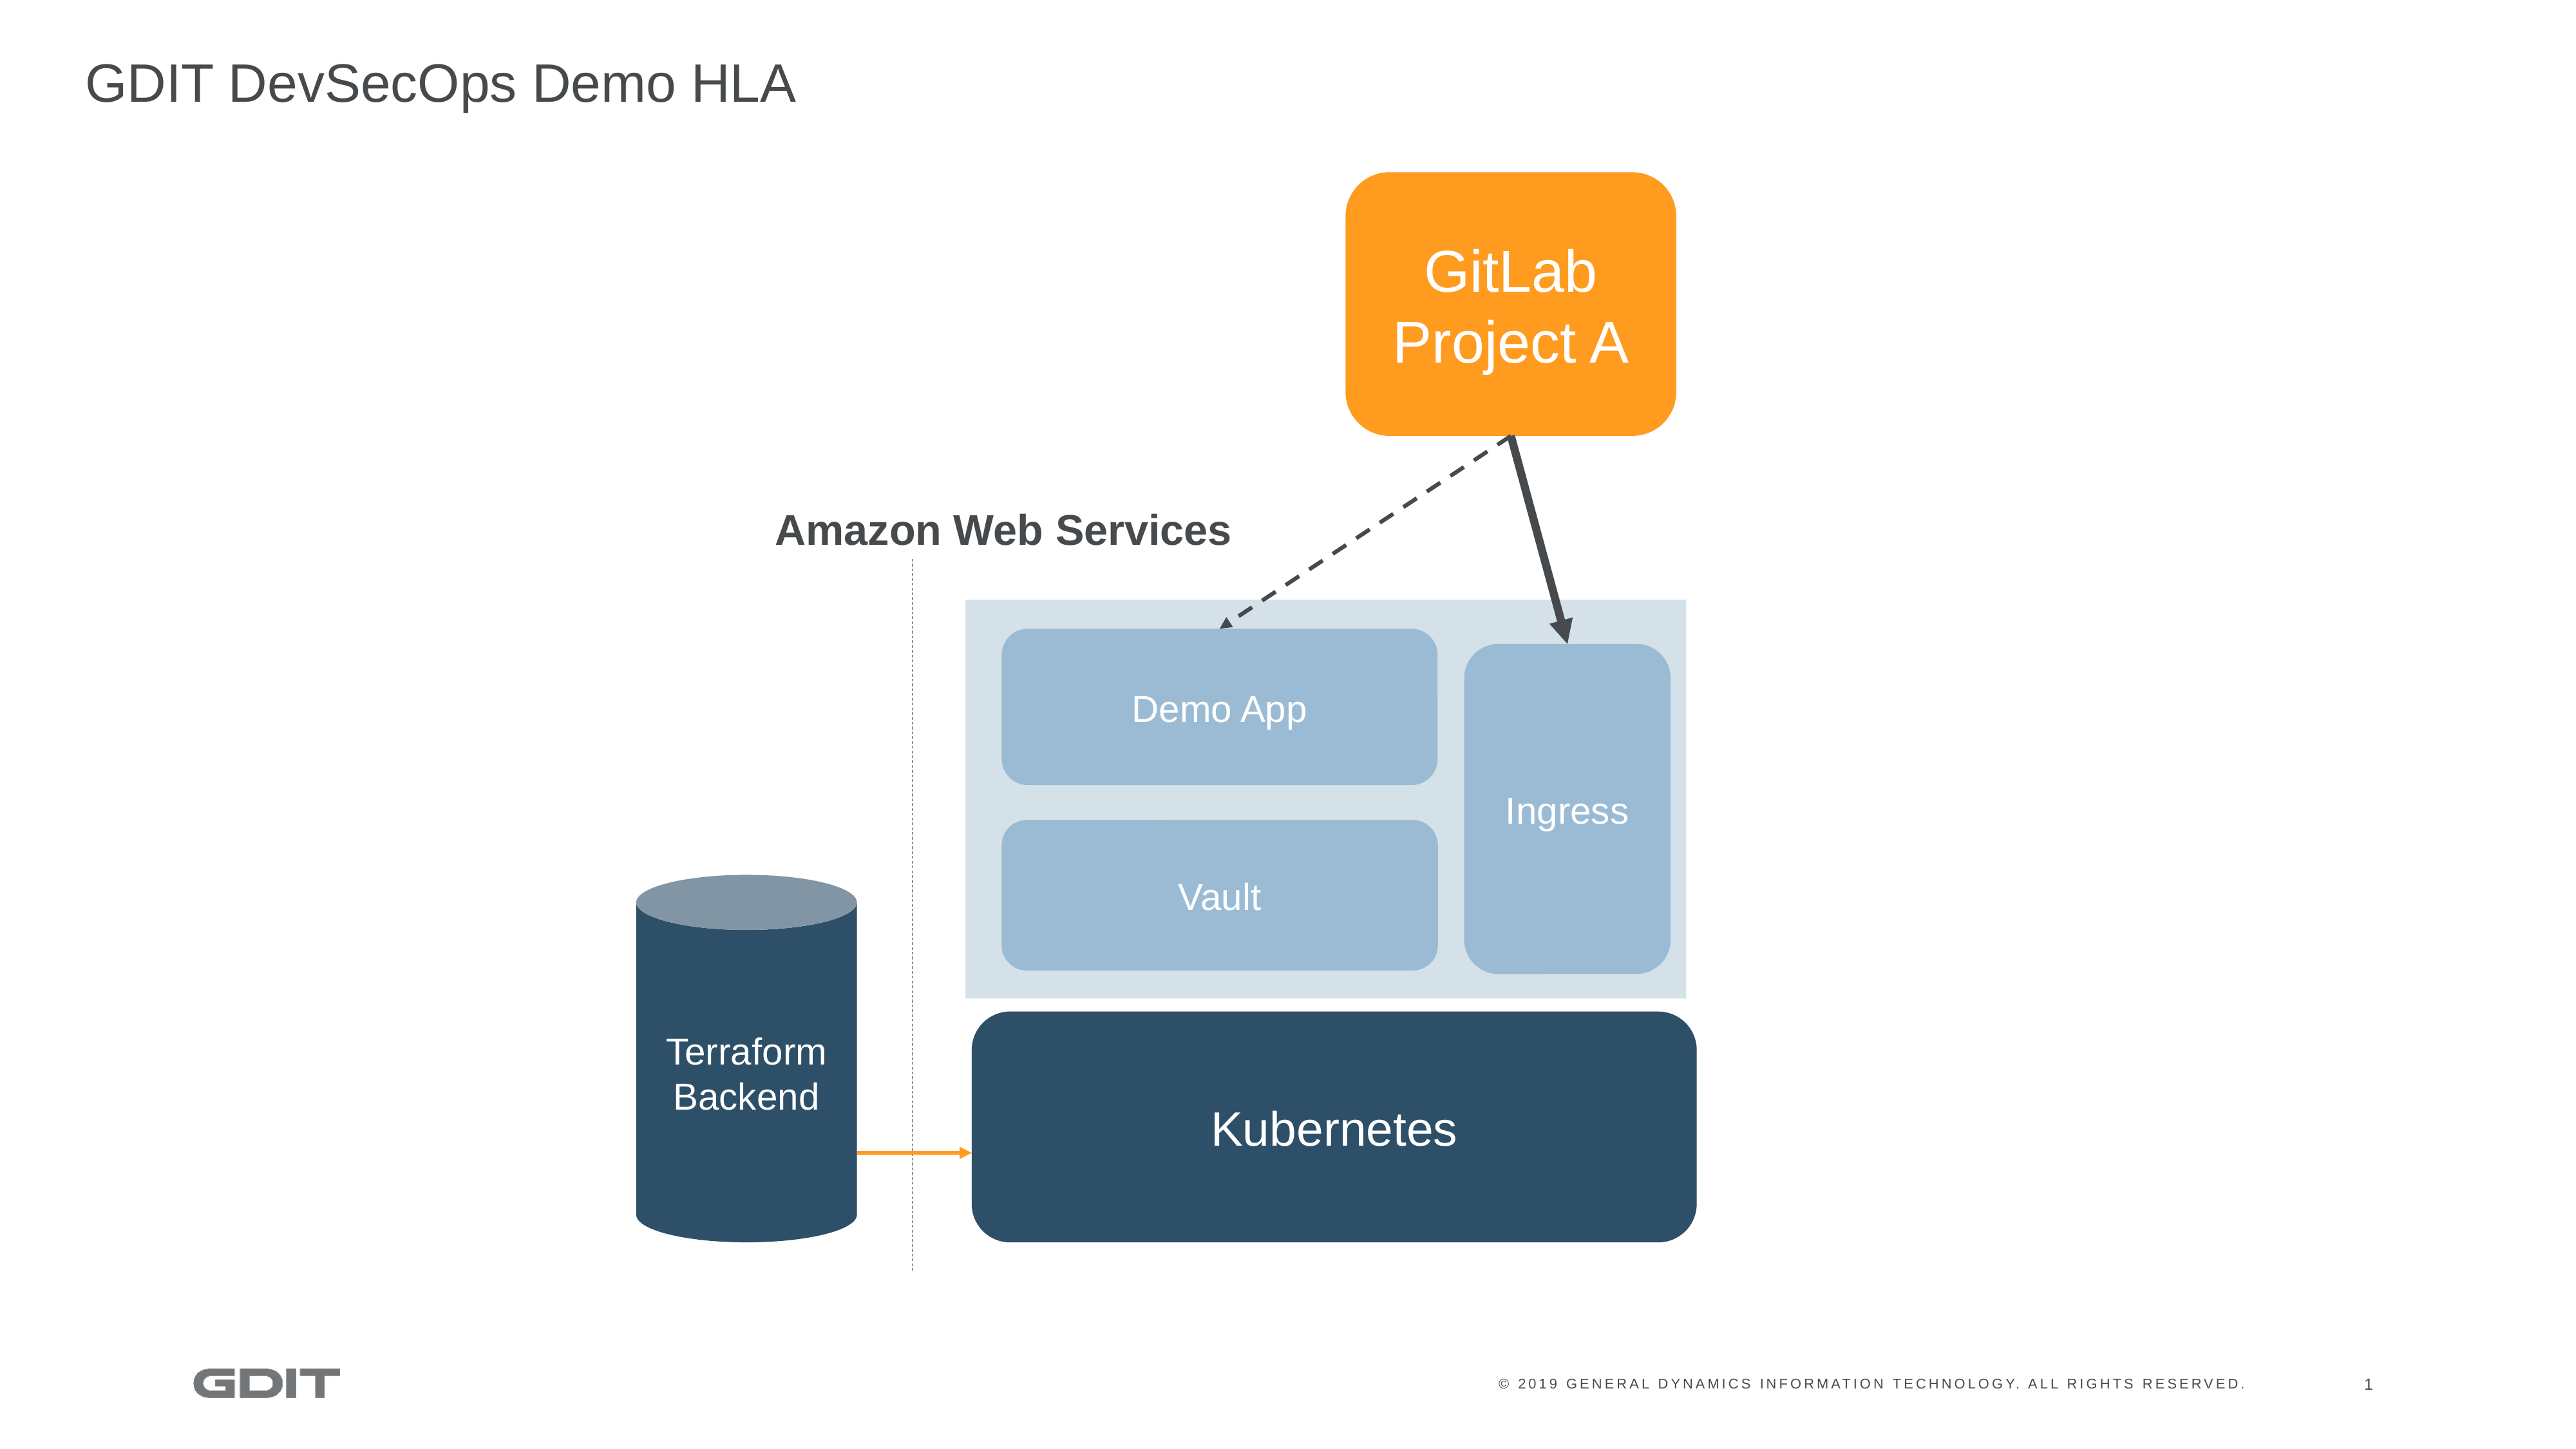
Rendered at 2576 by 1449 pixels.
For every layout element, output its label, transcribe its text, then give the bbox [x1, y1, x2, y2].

text_box Vault [1001, 819, 1439, 972]
text_box Ingress [1463, 643, 1672, 975]
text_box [1511, 435, 1567, 644]
picture [151, 1326, 383, 1441]
text_box Terraform Backend [635, 874, 858, 1244]
title GDIT DevSecOps Demo HLA [75, 50, 2501, 119]
text_box Demo App [1001, 628, 1439, 786]
text_box Kubernetes [971, 1010, 1698, 1244]
footer © 2019 GENERAL DYNAMICS INFORMATION TECHNOLOGY. ALL RIGHTS RESERVED. [1288, 1367, 2257, 1399]
text_box Amazon Web Services [765, 497, 1219, 558]
text_box [965, 599, 1687, 999]
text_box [1219, 435, 1511, 629]
slide_number 1 [2284, 1367, 2383, 1400]
text_box GitLab Project A [1345, 171, 1678, 437]
